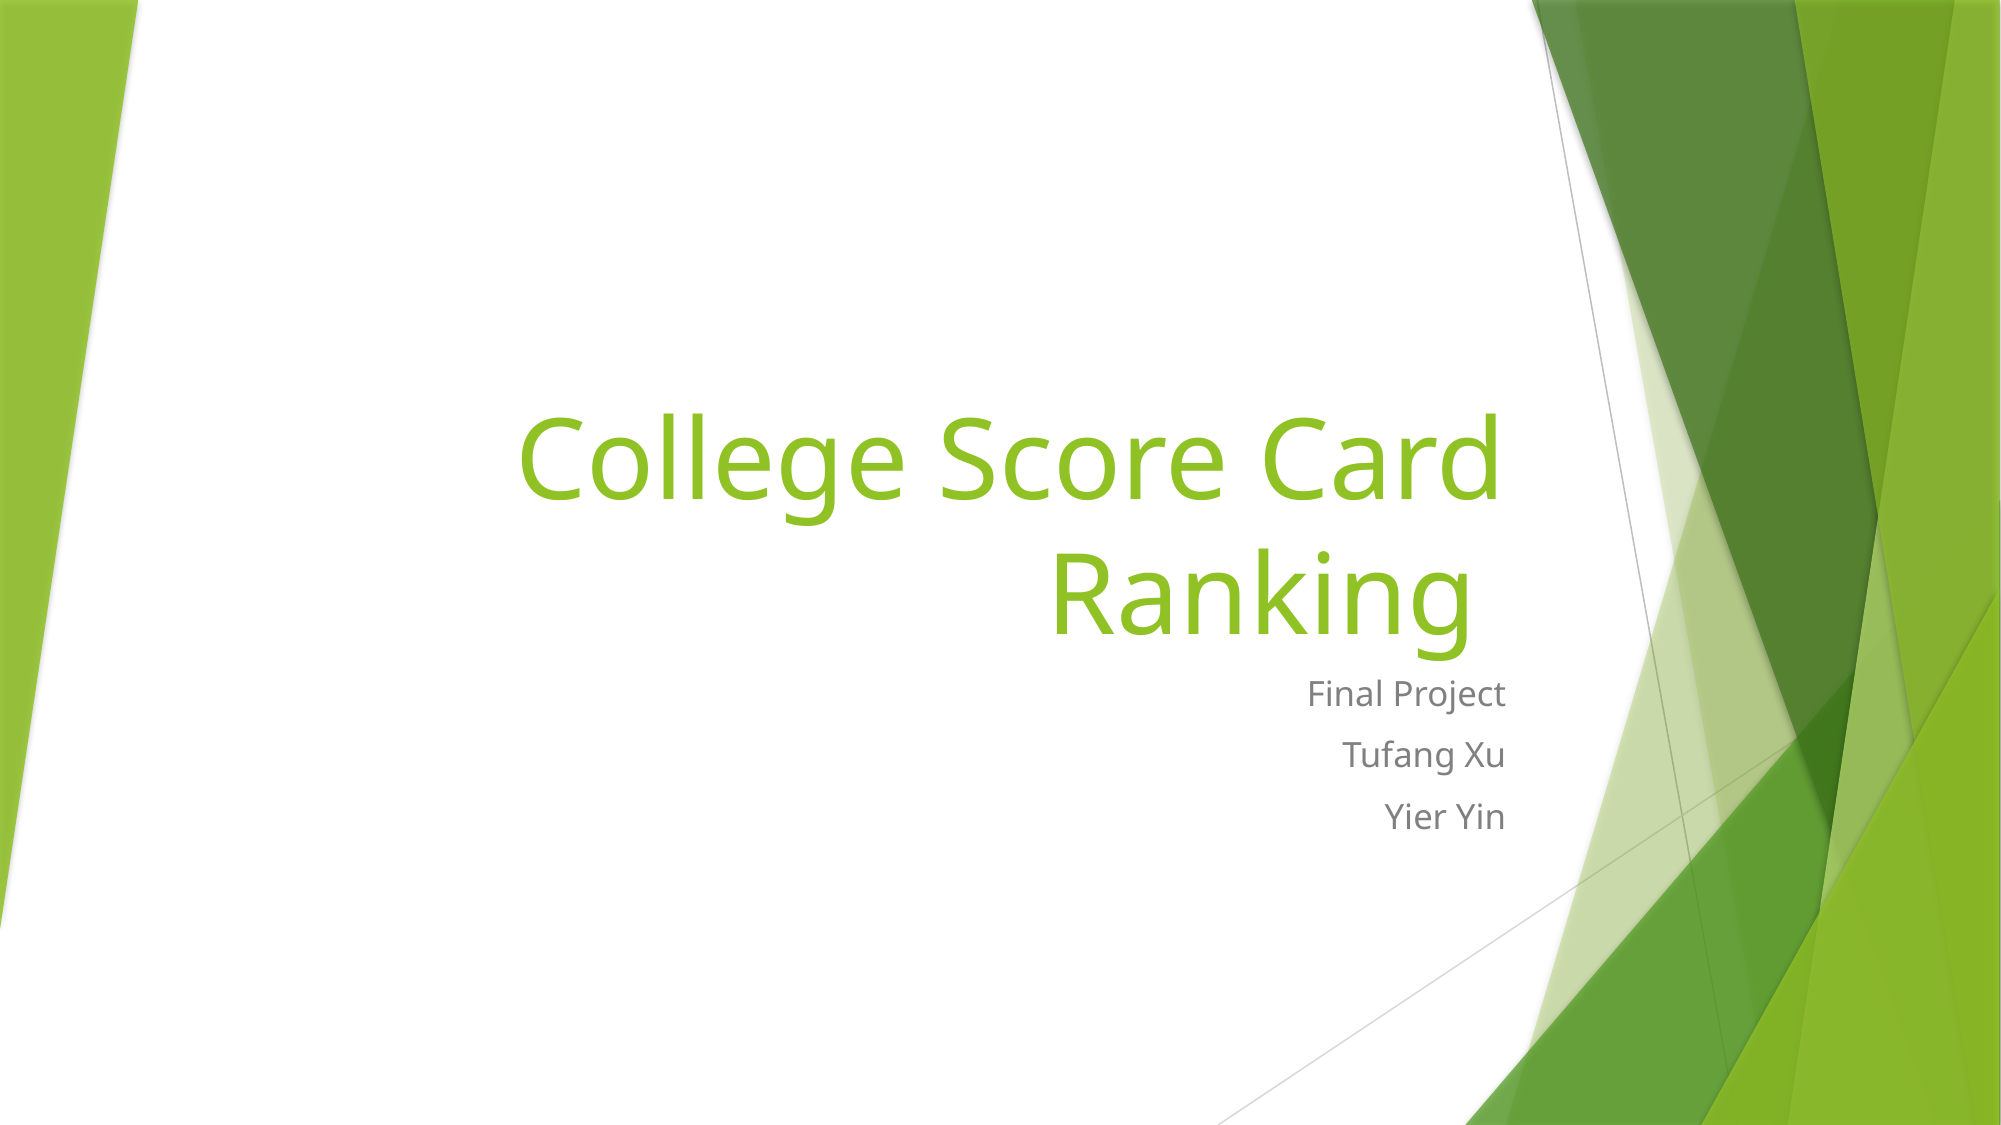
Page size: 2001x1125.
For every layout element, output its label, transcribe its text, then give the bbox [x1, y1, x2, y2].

title College Score Card Ranking [56, 394, 1522, 665]
subtitle Final Project Tufang Xu Yier Yin [247, 664, 1522, 845]
